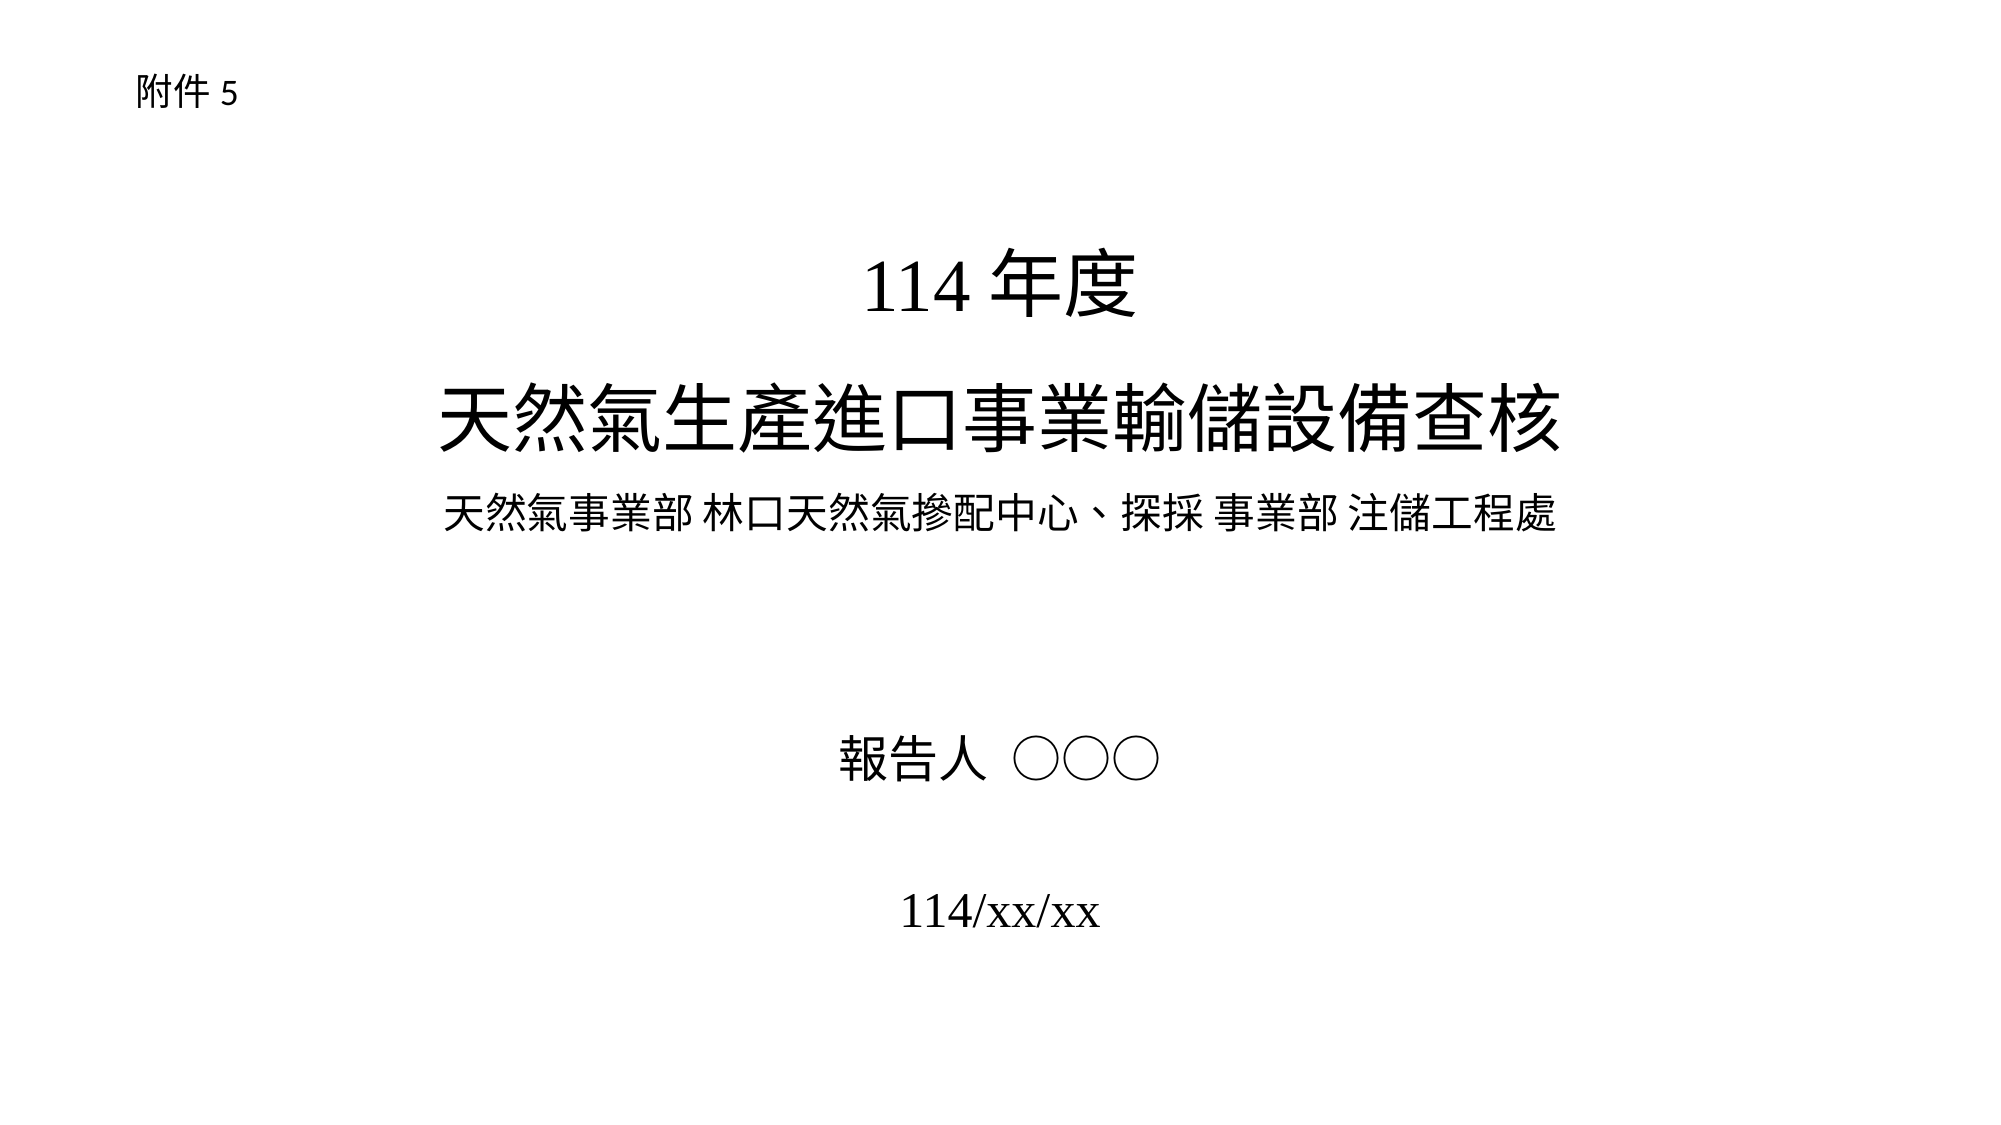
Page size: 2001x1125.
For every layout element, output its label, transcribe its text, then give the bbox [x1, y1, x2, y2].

subtitle 報告人 ○○○ 114/xx/xx [437, 727, 1563, 999]
title 114年度 天然氣生產進口事業輸儲設備查核 天然氣事業部 林口天然氣摻配中心、探採 事業部 注儲工程處 [249, 184, 1750, 576]
text_box 附件5 [121, 60, 254, 121]
